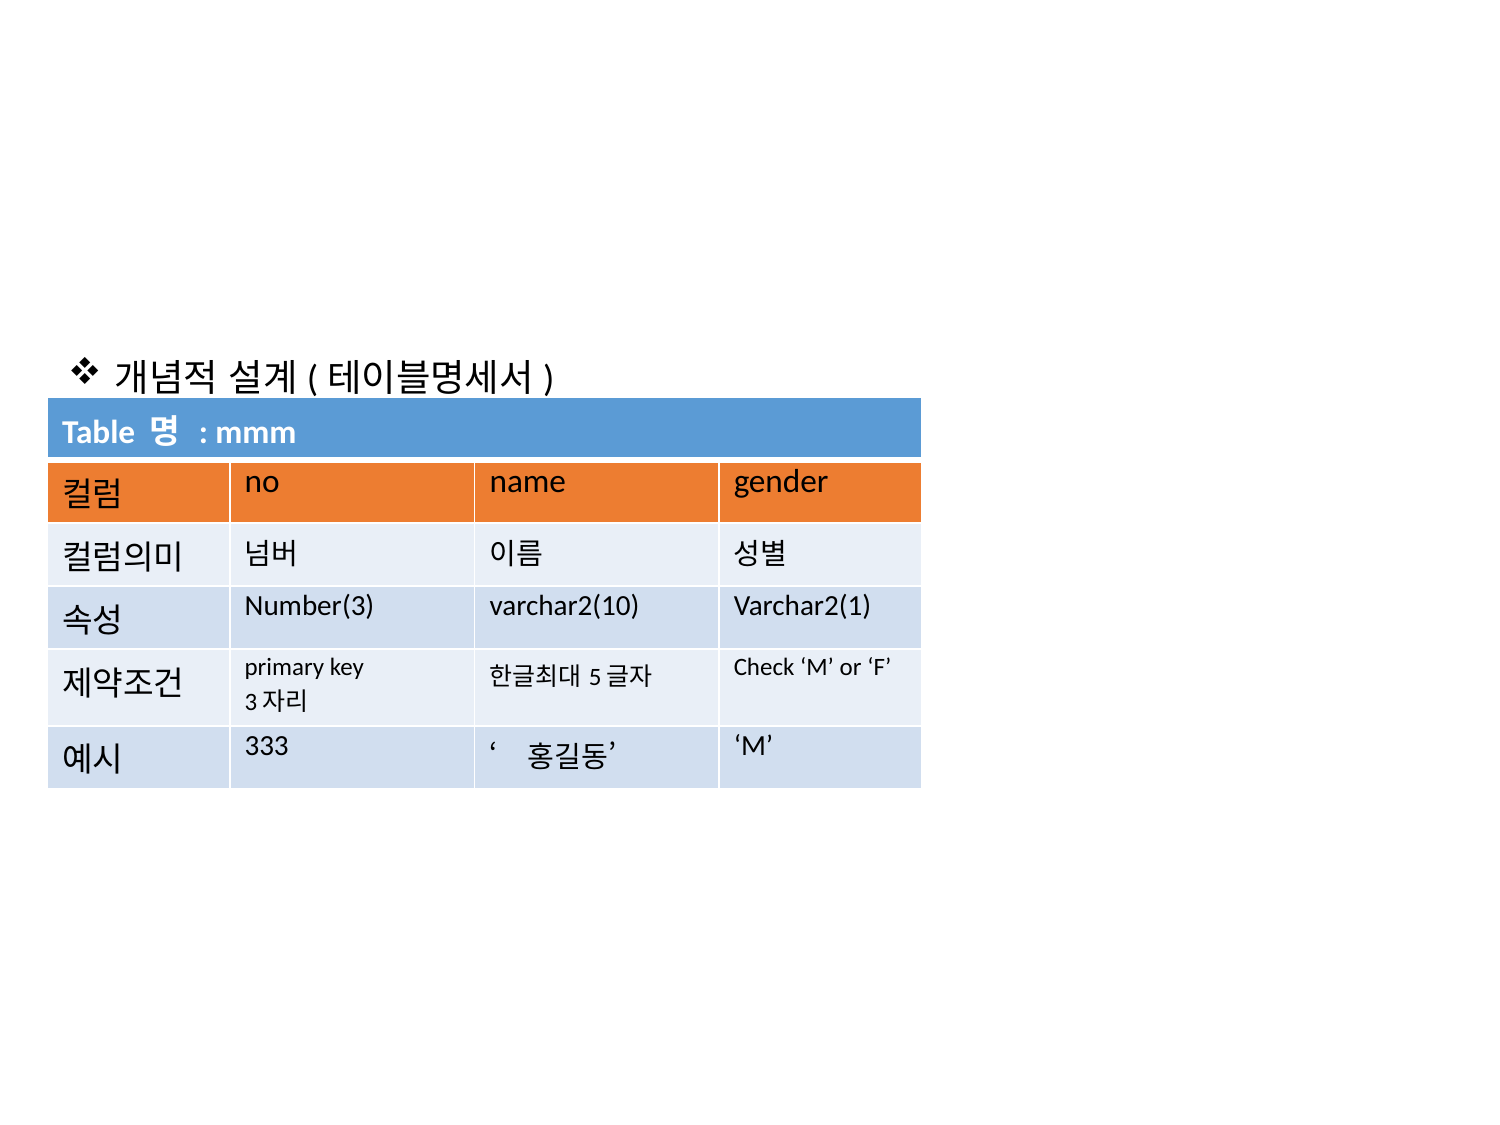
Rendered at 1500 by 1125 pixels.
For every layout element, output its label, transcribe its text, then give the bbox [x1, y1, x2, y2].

table_cell Number(3) [231, 587, 474, 648]
table_cell 속성 [48, 587, 229, 648]
table_cell gender [720, 463, 921, 522]
table_cell Check ‘M’ or ‘F’ [720, 650, 921, 725]
table_cell 이름 [475, 524, 718, 585]
table_cell primary key 3자리 [231, 650, 474, 725]
table_cell 한글최대5글자 [475, 650, 718, 725]
table_cell 넘버 [231, 524, 474, 585]
table_cell 제약조건 [48, 650, 229, 725]
table_cell 성별 [720, 524, 921, 585]
table_cell 컬럼의미 [48, 524, 229, 585]
table_cell 컬럼 [48, 463, 229, 522]
table_cell Varchar2(1) [720, 587, 921, 648]
table_cell ‘M’ [720, 727, 921, 788]
table_header Table 명 : mmm [48, 398, 921, 457]
table_cell name [475, 463, 718, 522]
table_cell ‘홍길동’ [475, 727, 718, 788]
table_cell 333 [231, 727, 474, 788]
table_cell no [231, 463, 474, 522]
table_cell varchar2(10) [475, 587, 718, 648]
text_box 개념적 설계(테이블명세서) [53, 346, 570, 407]
table_cell 예시 [48, 727, 229, 788]
